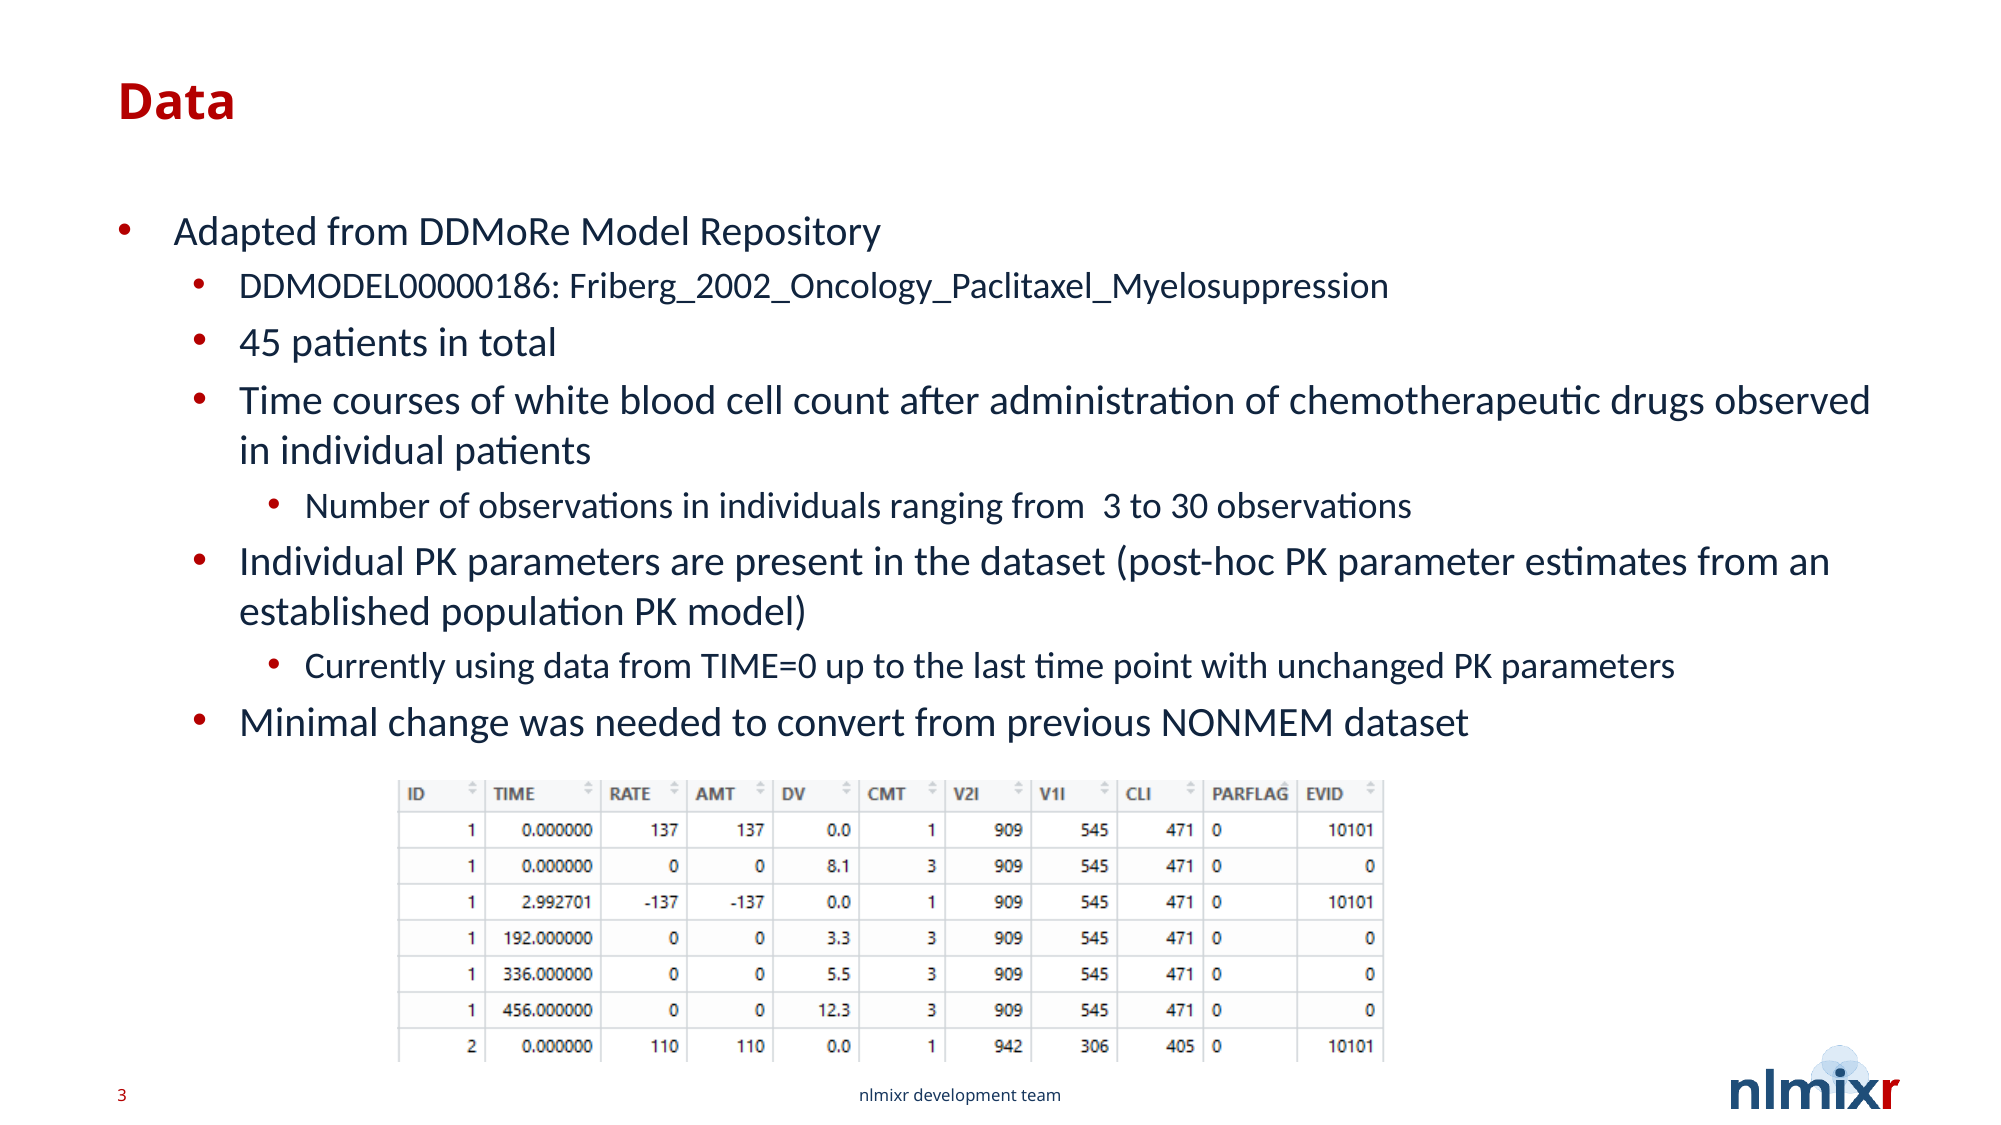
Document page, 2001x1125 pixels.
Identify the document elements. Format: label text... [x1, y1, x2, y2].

slide_number 3 [102, 1076, 276, 1115]
footer nlmixr development team [354, 1076, 1567, 1115]
picture [397, 780, 1389, 1063]
picture [1720, 1034, 1910, 1120]
list Adapted from DDMoRe Model Repository DDMODEL00000186: Friberg_2002_Oncology_Paclitaxel_Myelosuppression 45 patients in total Time courses of white blood cell count after administration of chemotherapeutic drugs observed in individual patients Number of observations in individuals ranging from 3 to 30 observations Individual PK parameters are present in the dataset (post-hoc PK parameter estimates from an established population PK model) Currently using data from TIME=0 up to the last time point with unchanged PK parameters Minimal change was needed to convert from previous NONMEM dataset [102, 196, 1898, 1047]
title Data [102, 18, 1898, 181]
